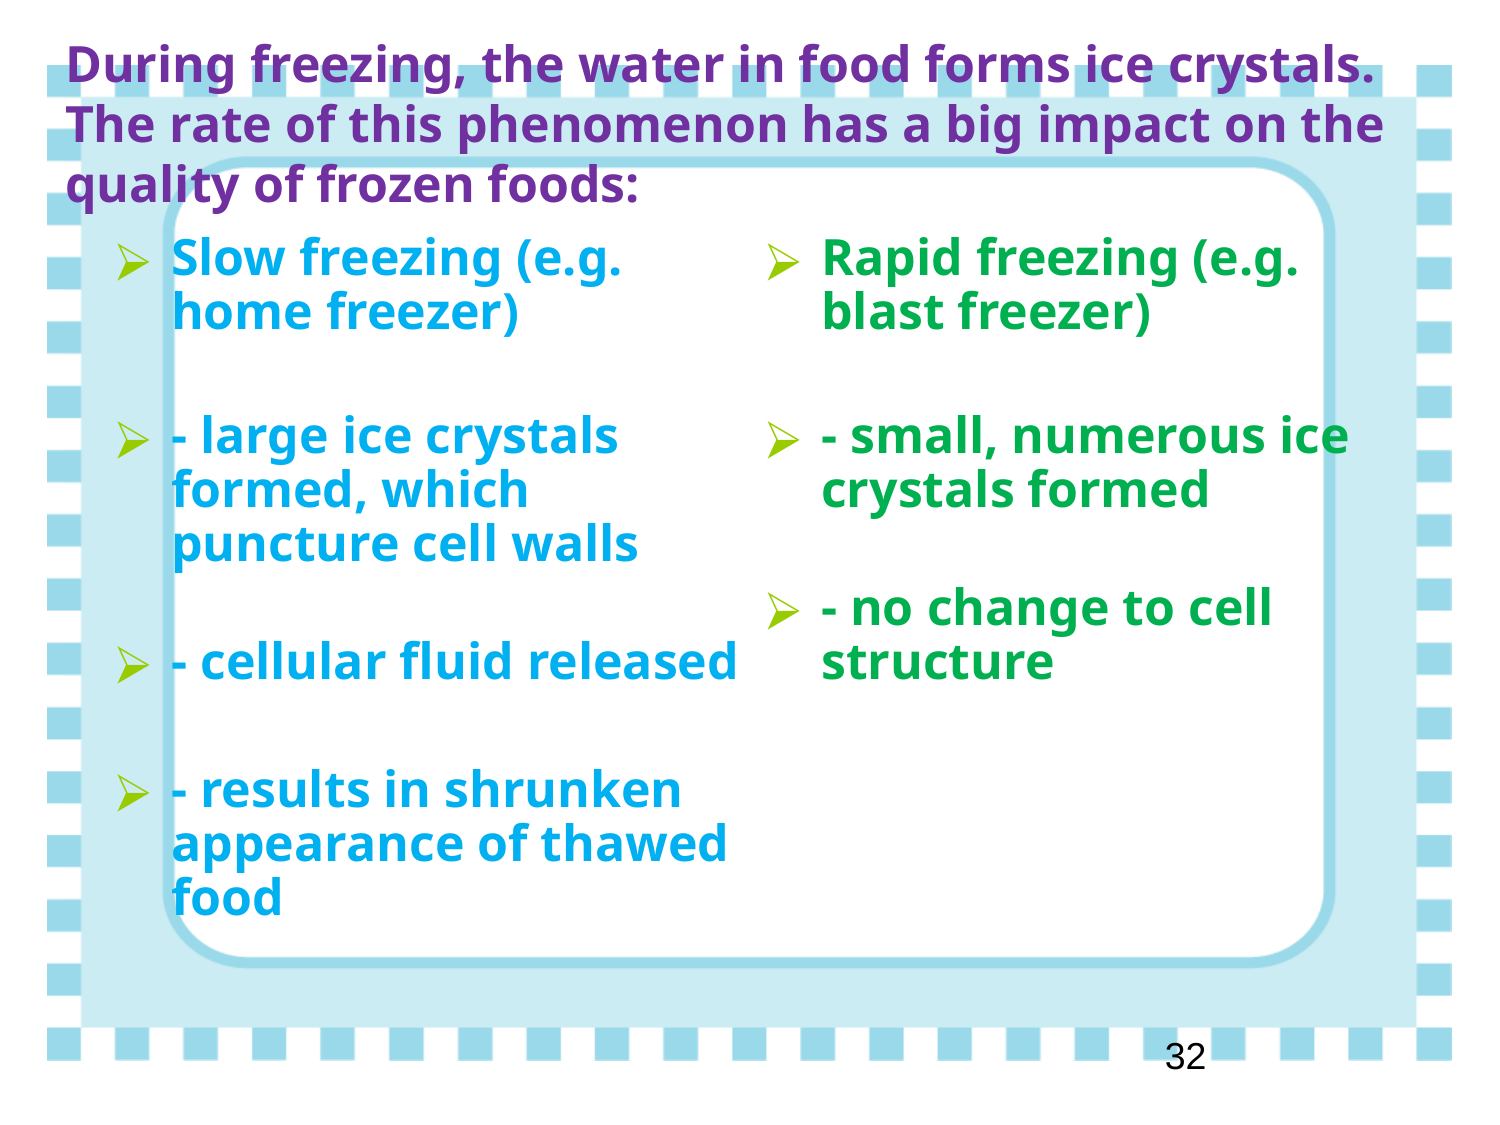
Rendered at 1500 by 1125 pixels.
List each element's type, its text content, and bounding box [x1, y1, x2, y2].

picture [763, 1038, 1149, 1061]
text_box ‹#› [1149, 1024, 1500, 1103]
list Slow freezing (e.g. home freezer) - large ice crystals formed, which puncture cell walls - cellular fluid released - results in shrunken appearance of thawed food [99, 224, 763, 1088]
title During freezing, the water in food forms ice crystals. The rate of this phenomenon has a big impact on the quality of frozen foods: [50, 45, 1450, 200]
picture [47, 65, 1452, 1061]
list Rapid freezing (e.g. blast freezer) - small, numerous ice crystals formed - no change to cell structure [750, 224, 1413, 1038]
